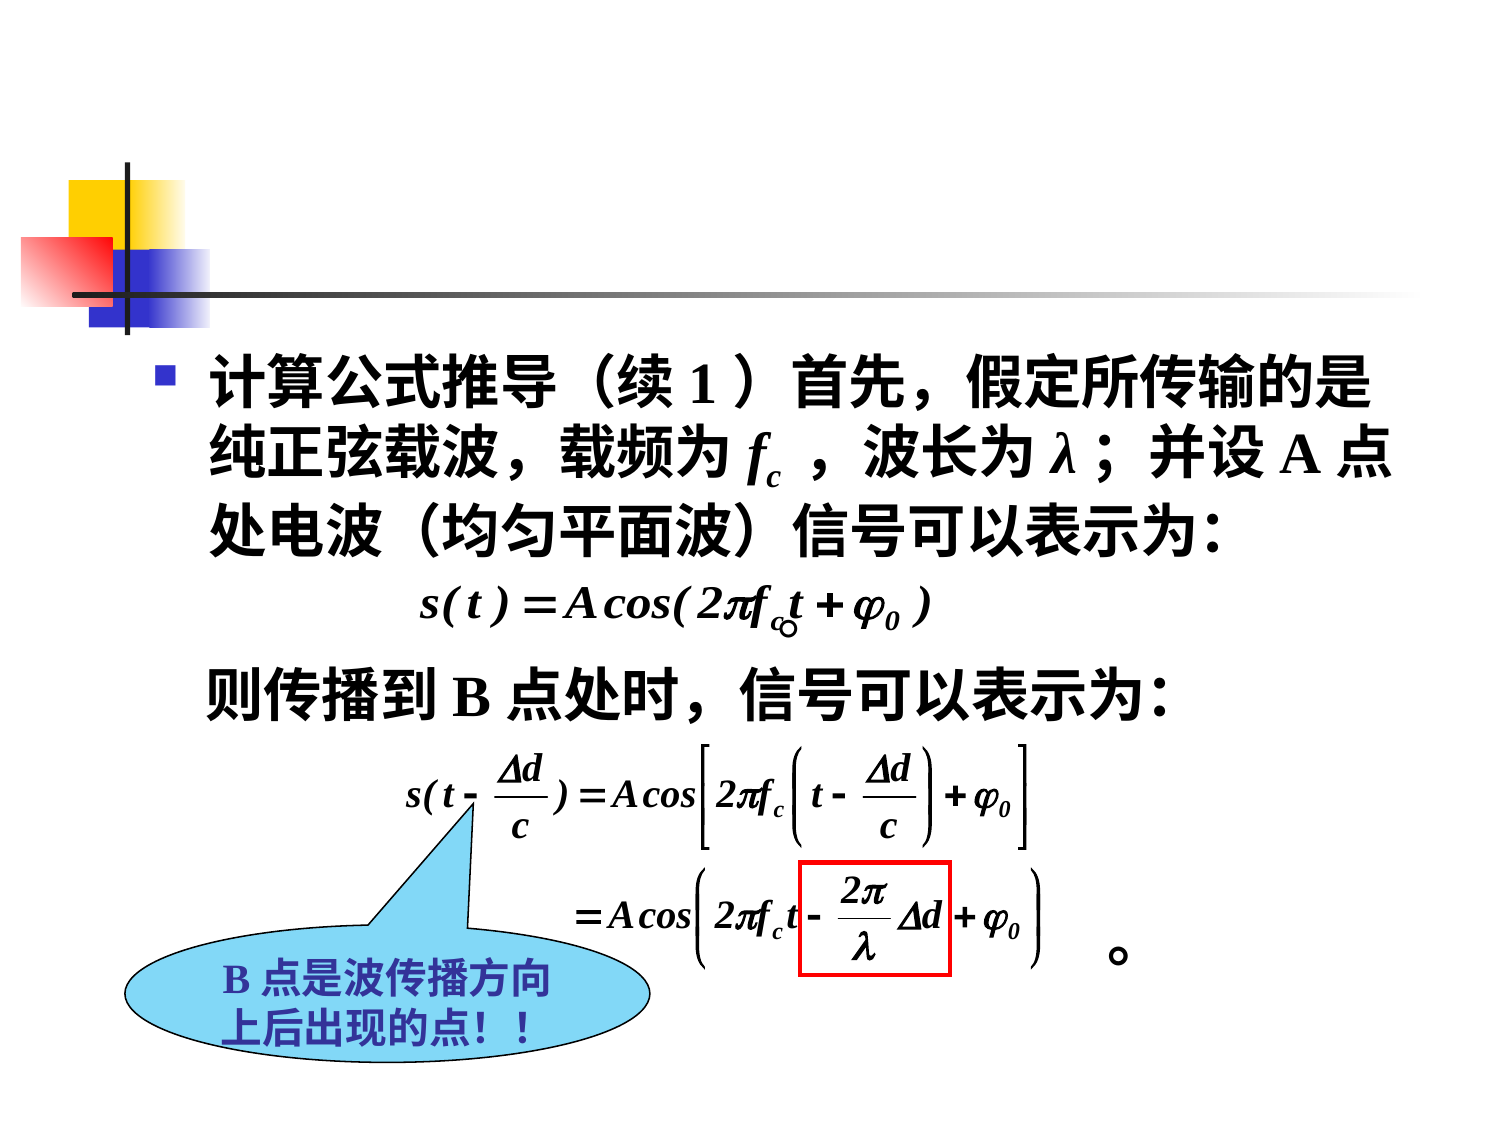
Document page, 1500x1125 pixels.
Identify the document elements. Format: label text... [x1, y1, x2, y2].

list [399, 737, 1051, 975]
text_box B点是波传播方向上后出现的点！！ [124, 895, 650, 1063]
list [412, 574, 938, 638]
list 计算公式推导（续1）首先，假定所传输的是纯正弦载波，载频为fc ，波长为λ；并设A点处电波（均匀平面波）信号可以表示为： 。 则传播到B点处时，信号可以表示为： 。 [137, 337, 1413, 1013]
